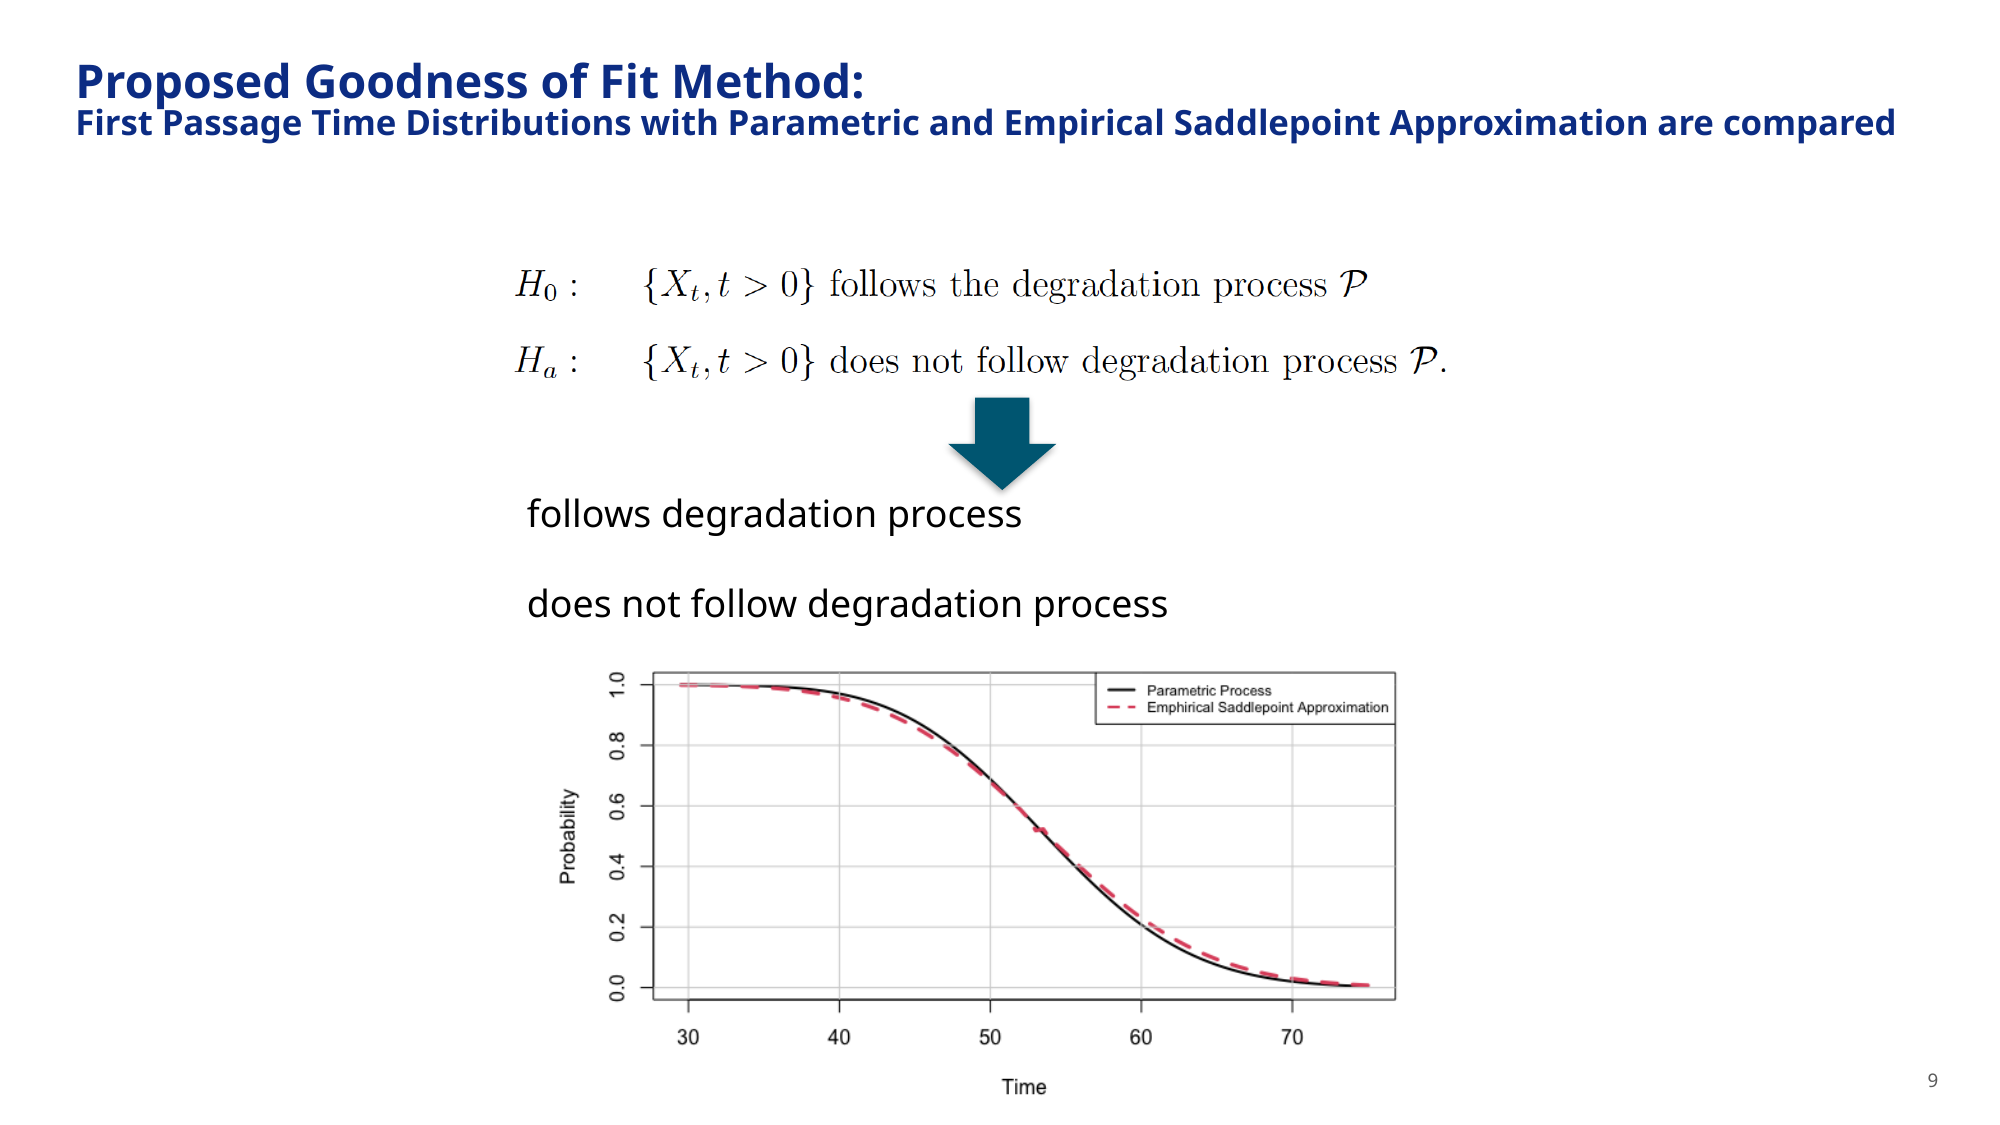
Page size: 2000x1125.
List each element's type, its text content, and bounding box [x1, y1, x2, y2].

picture [507, 254, 1497, 382]
picture [552, 654, 1447, 1125]
slide_number 9 [1912, 1061, 1989, 1103]
title Proposed Goodness of Fit Method: First Passage Time Distributions with Parametric and Empirical Saddlepoint Approximation are compared [60, 52, 1945, 170]
text_box [947, 396, 1058, 491]
